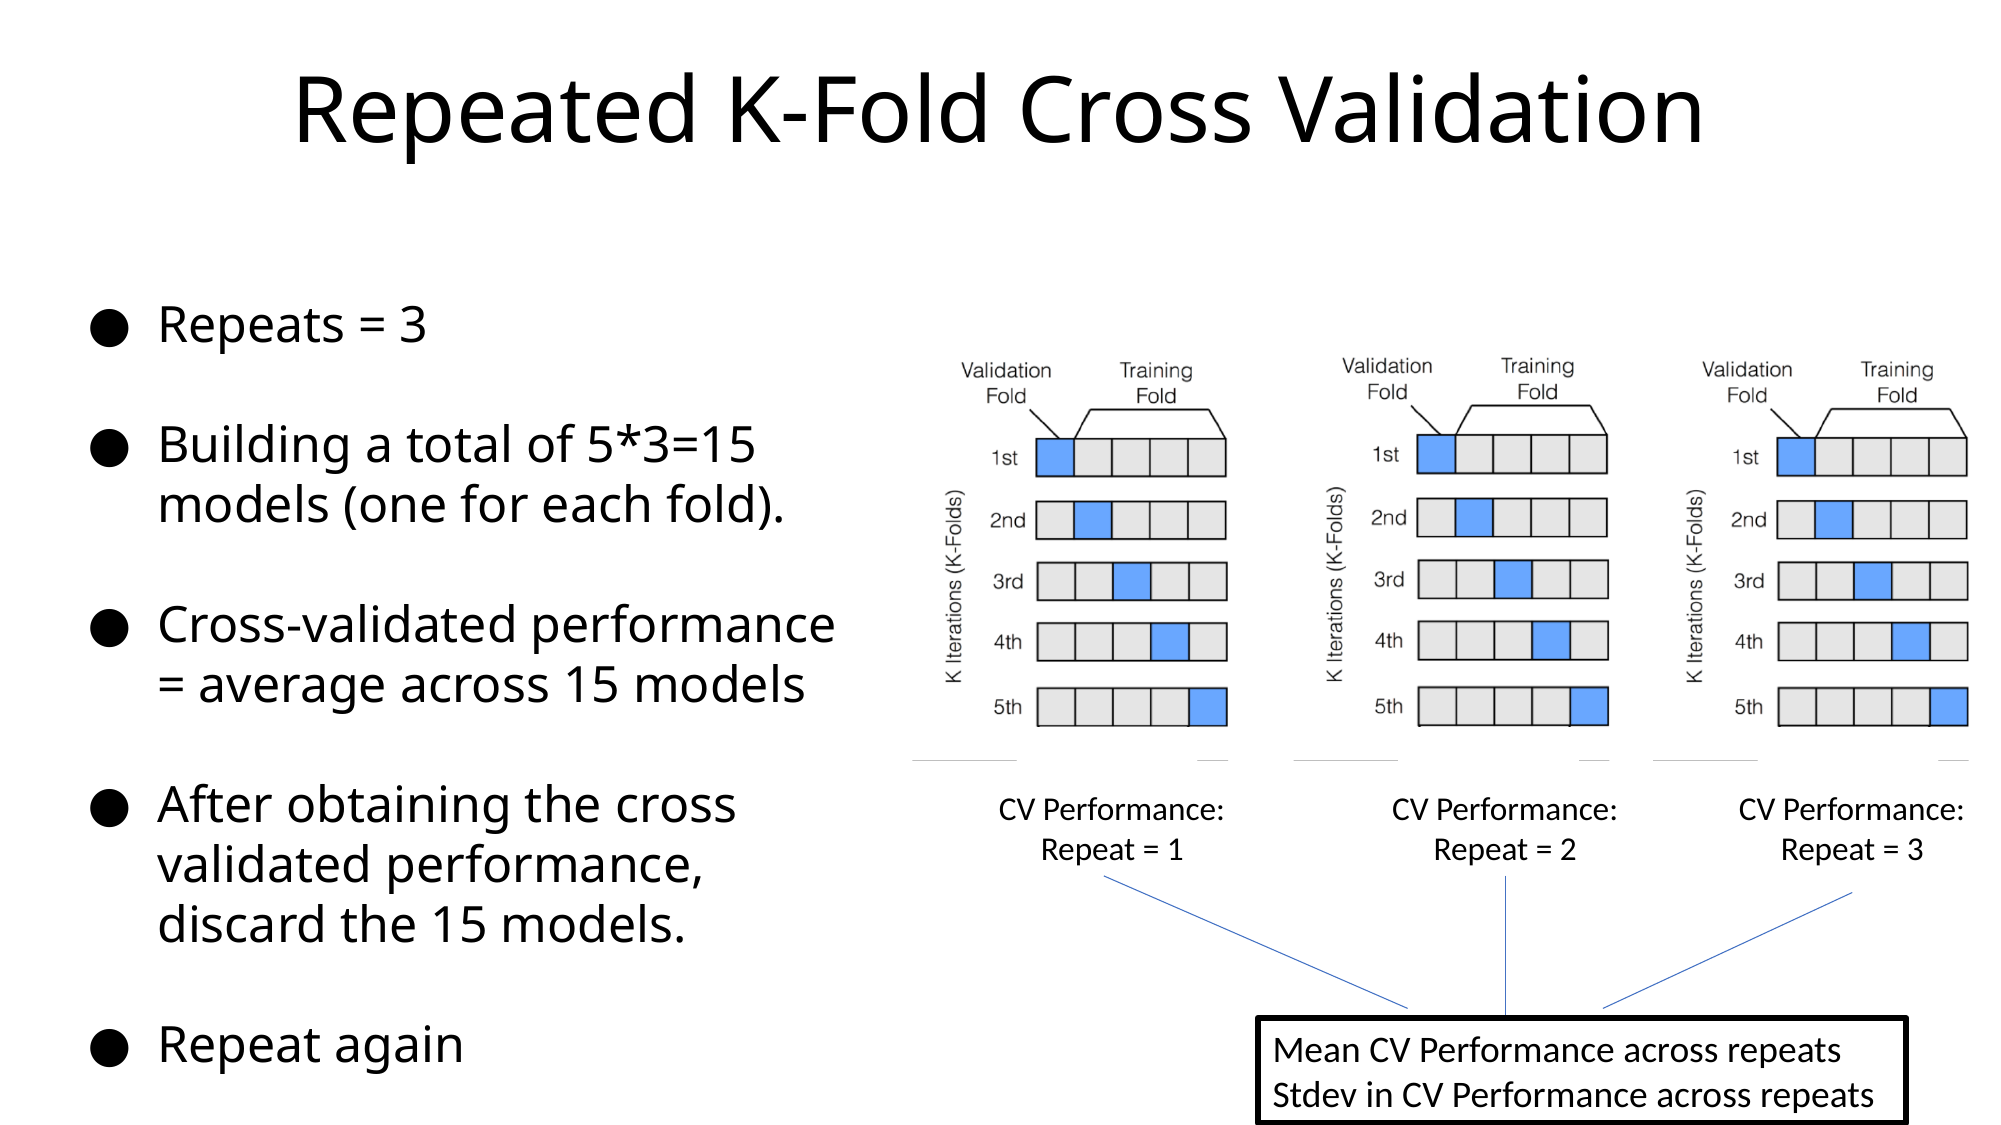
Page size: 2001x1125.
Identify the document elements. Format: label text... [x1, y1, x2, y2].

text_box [1602, 892, 1853, 1009]
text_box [1103, 875, 1408, 1009]
text_box CV Performance: Repeat = 1 [964, 779, 1260, 875]
picture [912, 324, 1229, 764]
title Repeated K-Fold Cross Validation [68, 48, 1932, 185]
text_box CV Performance: Repeat = 2 [1357, 779, 1653, 875]
picture [1293, 319, 1610, 764]
text_box Repeats = 3 Building a total of 5*3=15 models (one for each fold). Cross-validated performance = average across 15 models After obtaining the cross validated performance, discard the 15 models. Repeat again [37, 272, 858, 1093]
text_box CV Performance: Repeat = 3 [1704, 779, 2000, 875]
text_box Mean CV Performance across repeats Stdev in CV Performance across repeats [1257, 1018, 1907, 1123]
picture [1652, 323, 1969, 764]
